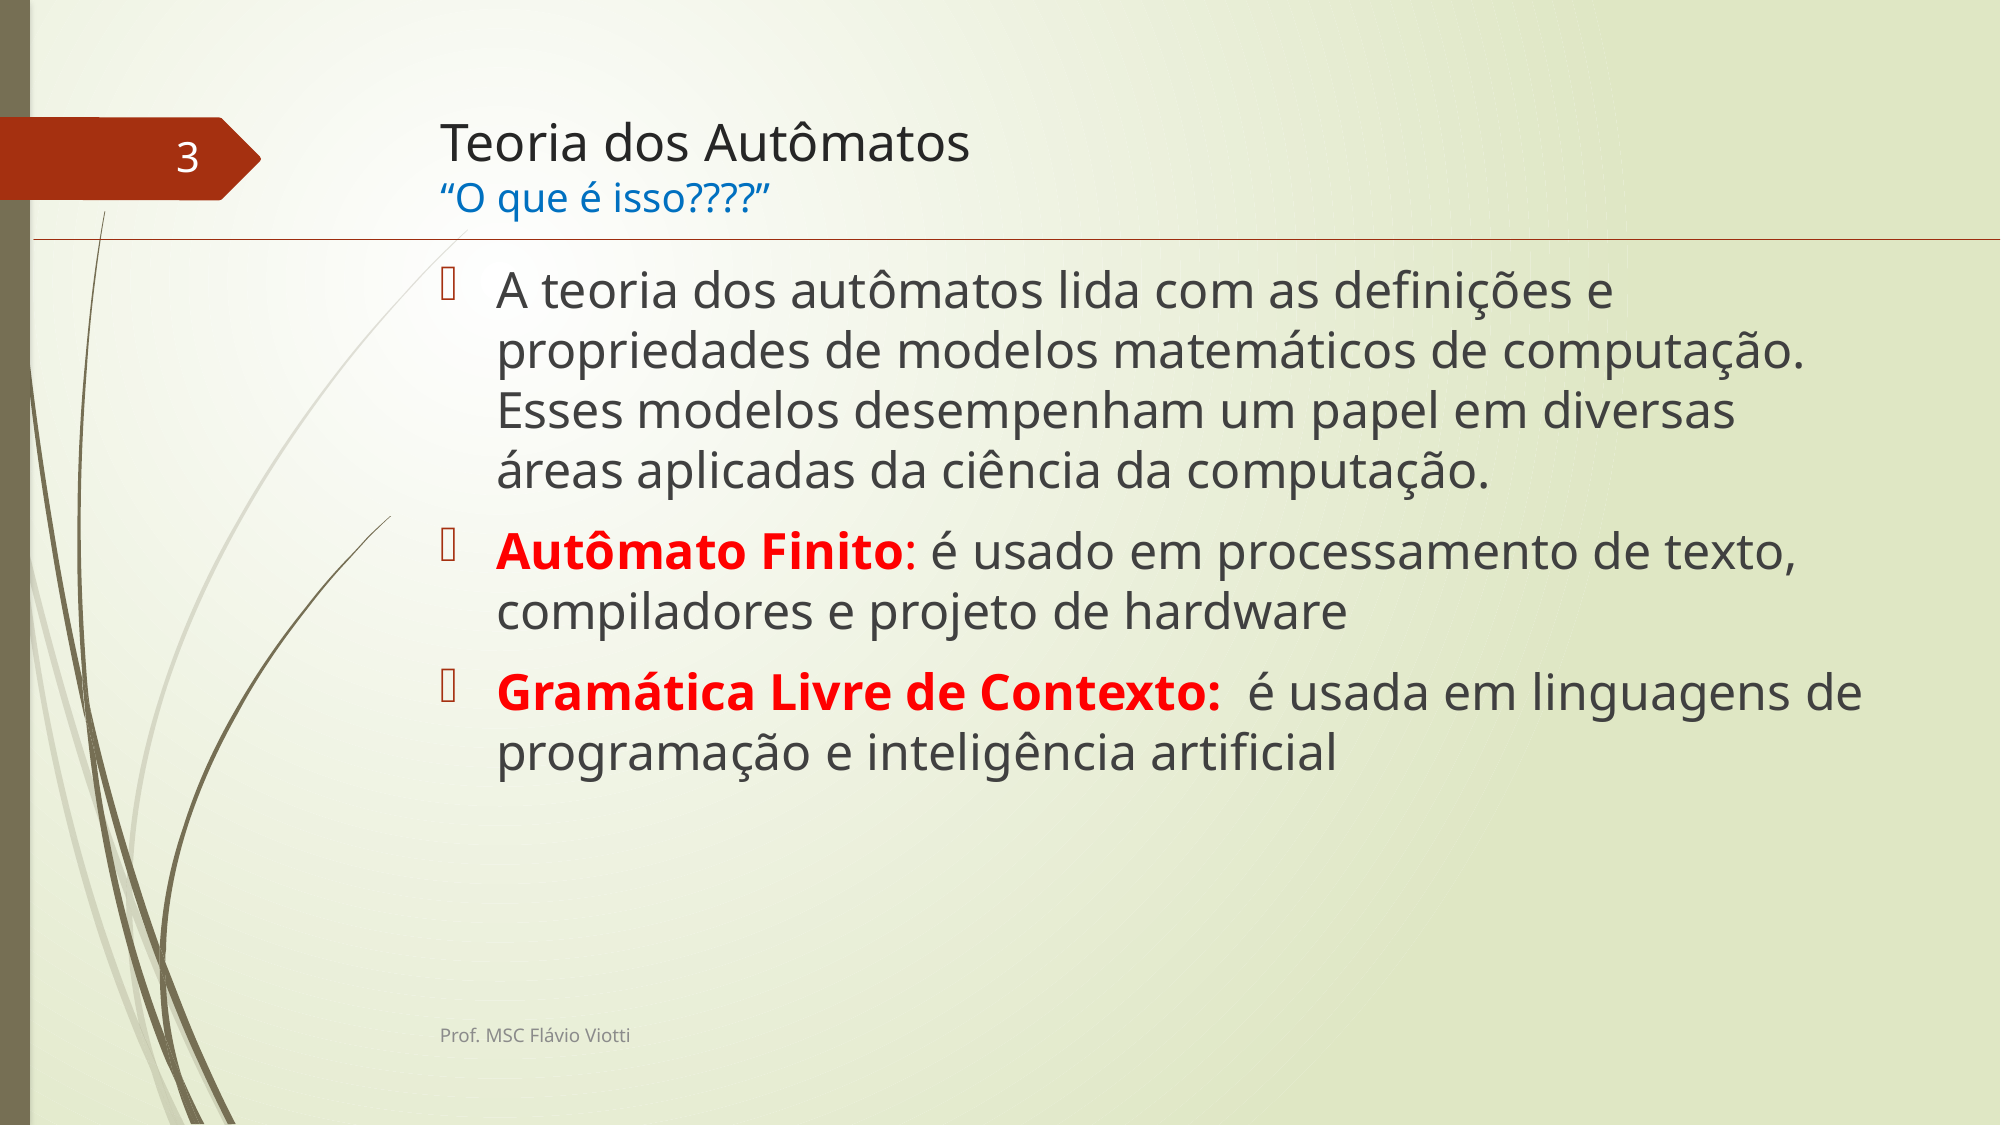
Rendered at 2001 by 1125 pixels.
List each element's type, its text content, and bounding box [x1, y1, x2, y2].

title Teoria dos Autômatos “O que é isso????” [425, 102, 1888, 230]
footer Prof. MSC Flávio Viotti [424, 1006, 1675, 1067]
slide_number 3 [87, 129, 216, 190]
list A teoria dos autômatos lida com as definições e propriedades de modelos matemáticos de computação. Esses modelos desempenham um papel em diversas áreas aplicadas da ciência da computação. Autômato Finito: é usado em processamento de texto, compiladores e projeto de hardware Gramática Livre de Contexto: é usada em linguagens de programação e inteligência artificial [424, 251, 1888, 970]
